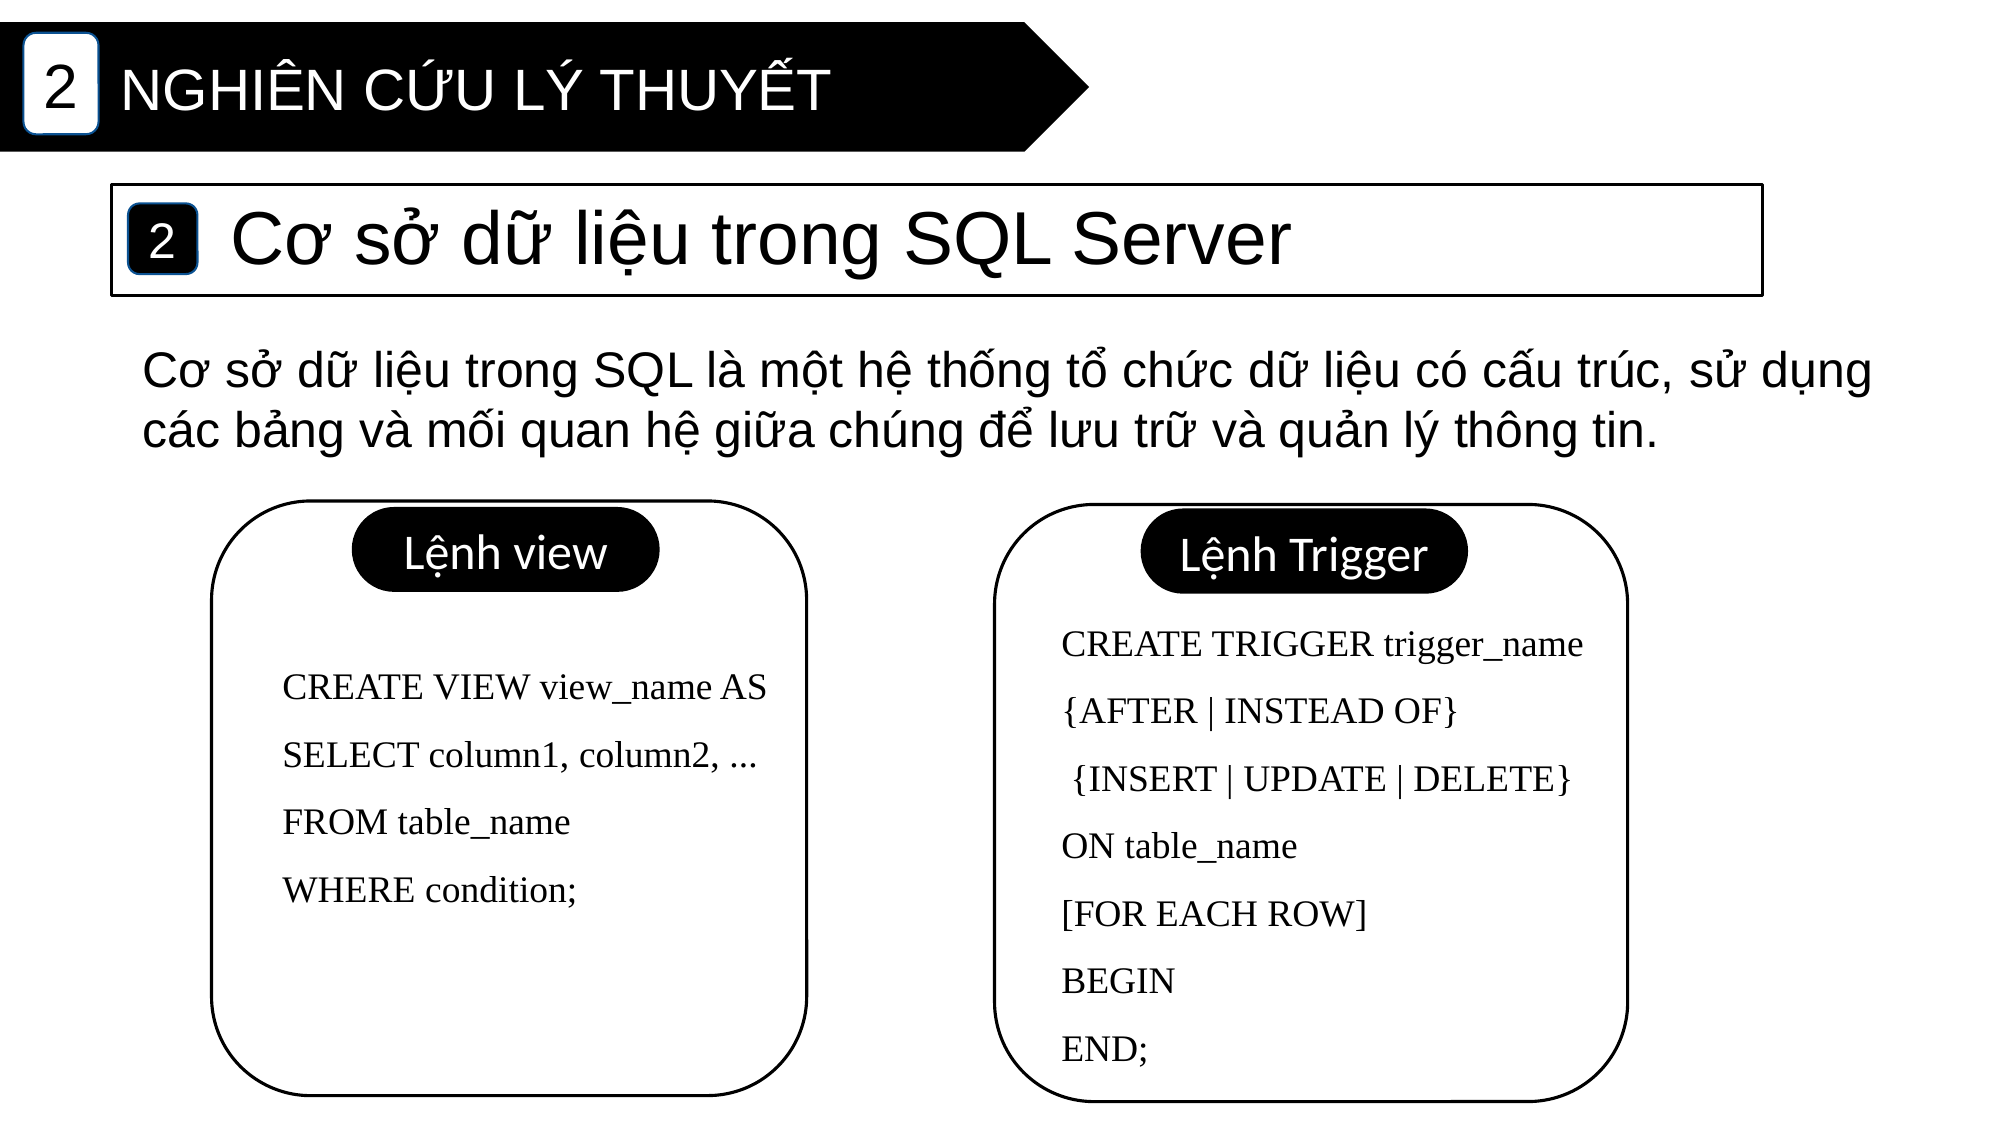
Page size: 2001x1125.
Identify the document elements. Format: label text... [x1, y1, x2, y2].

text_box 2 [22, 31, 100, 136]
text_box 2 [126, 202, 199, 276]
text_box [994, 504, 1628, 1102]
text_box NGHIÊN CỨU LÝ THUYẾT [0, 22, 1090, 152]
text_box CREATE TRIGGER trigger_name {AFTER | INSTEAD OF} {INSERT | UPDATE | DELETE} ON table_name [FOR EACH ROW] BEGIN END; [971, 588, 1638, 1122]
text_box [192, 500, 826, 1096]
text_box Cơ sở dữ liệu trong SQL là một hệ thống tổ chức dữ liệu có cấu trúc, sử dụng các bảng và mối quan hệ giữa chúng để lưu trữ và quản lý thông tin. [128, 330, 1889, 465]
text_box Cơ sở dữ liệu trong SQL Server [111, 184, 1763, 296]
